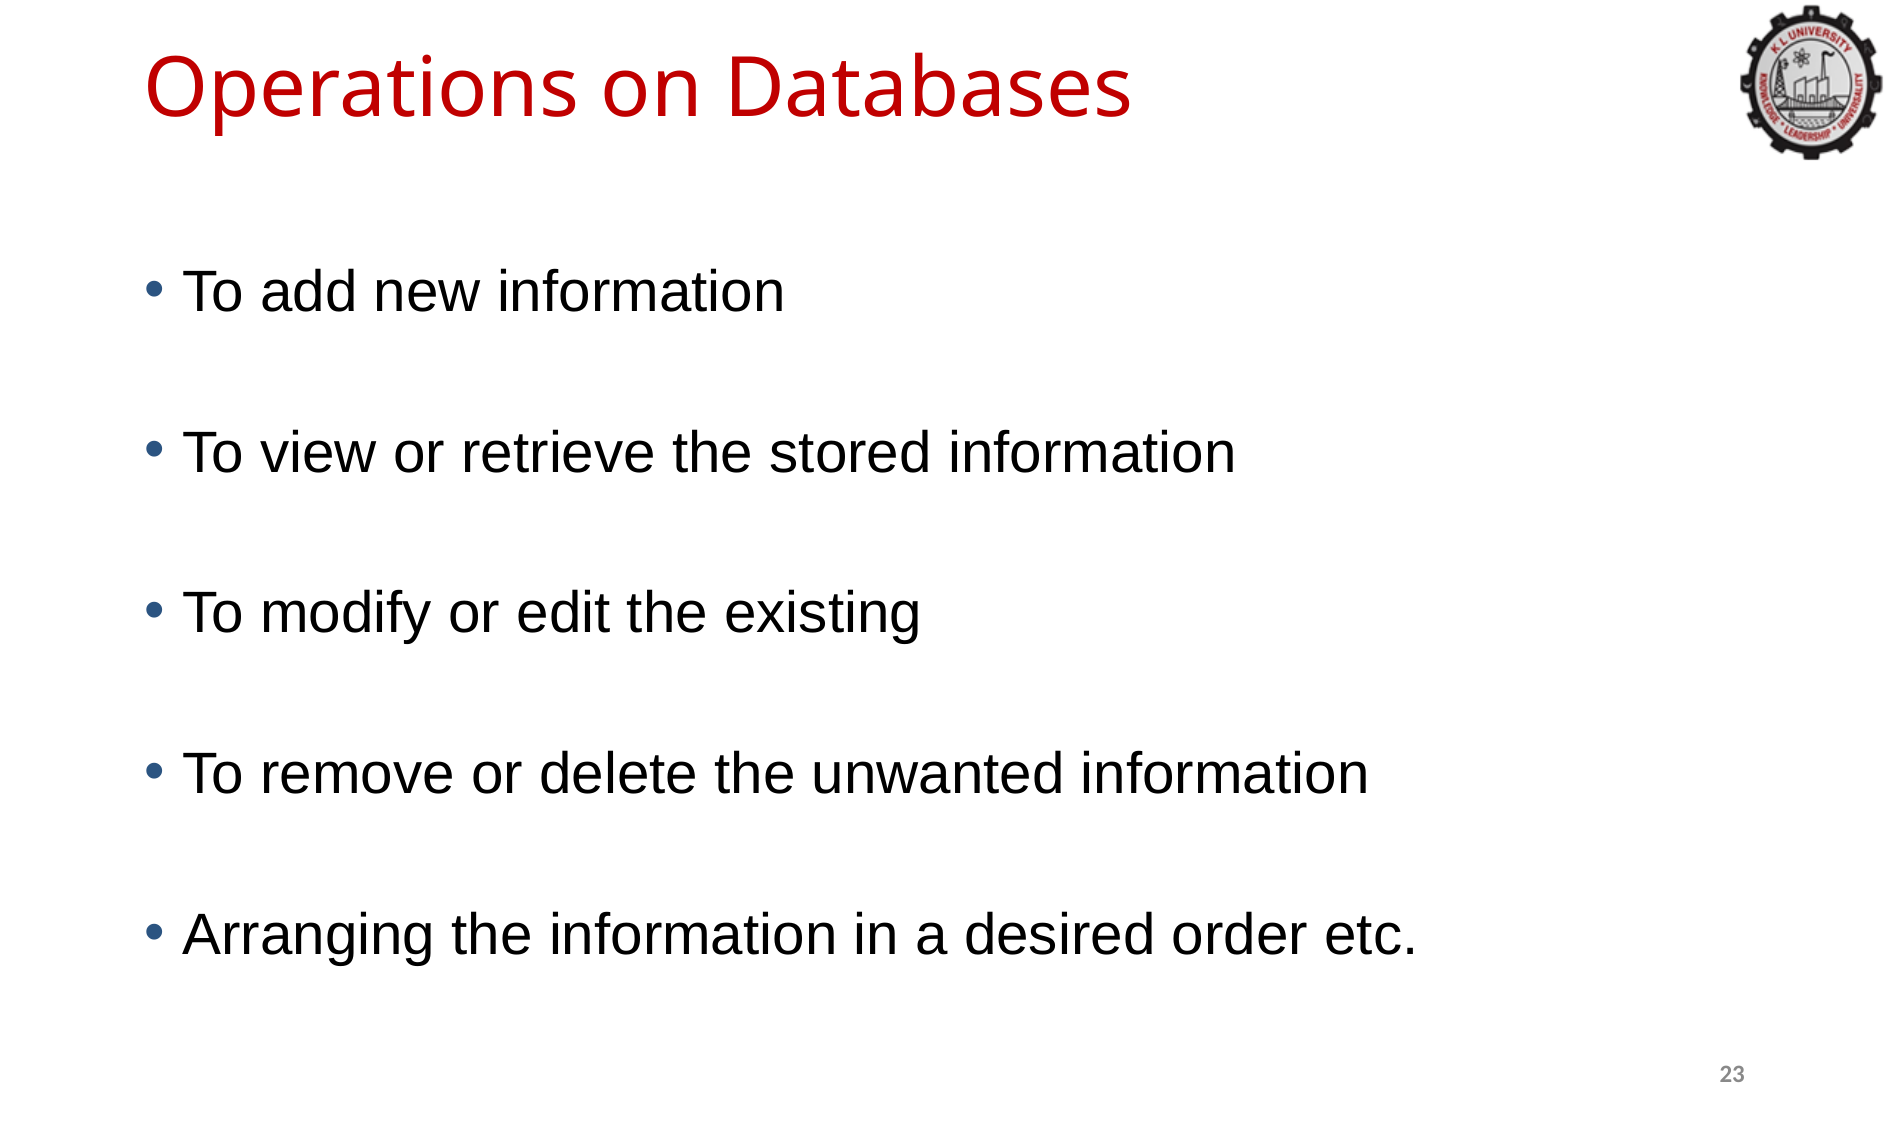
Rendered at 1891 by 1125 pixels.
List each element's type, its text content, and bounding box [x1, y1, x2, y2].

slide_number 23 [1650, 1042, 1761, 1103]
title Operations on Databases [128, 38, 1759, 152]
list To add new information To view or retrieve the stored information To modify or edit the existing To remove or delete the unwanted information Arranging the information in a desired order etc. [129, 175, 1761, 1000]
picture [1727, 0, 1890, 173]
